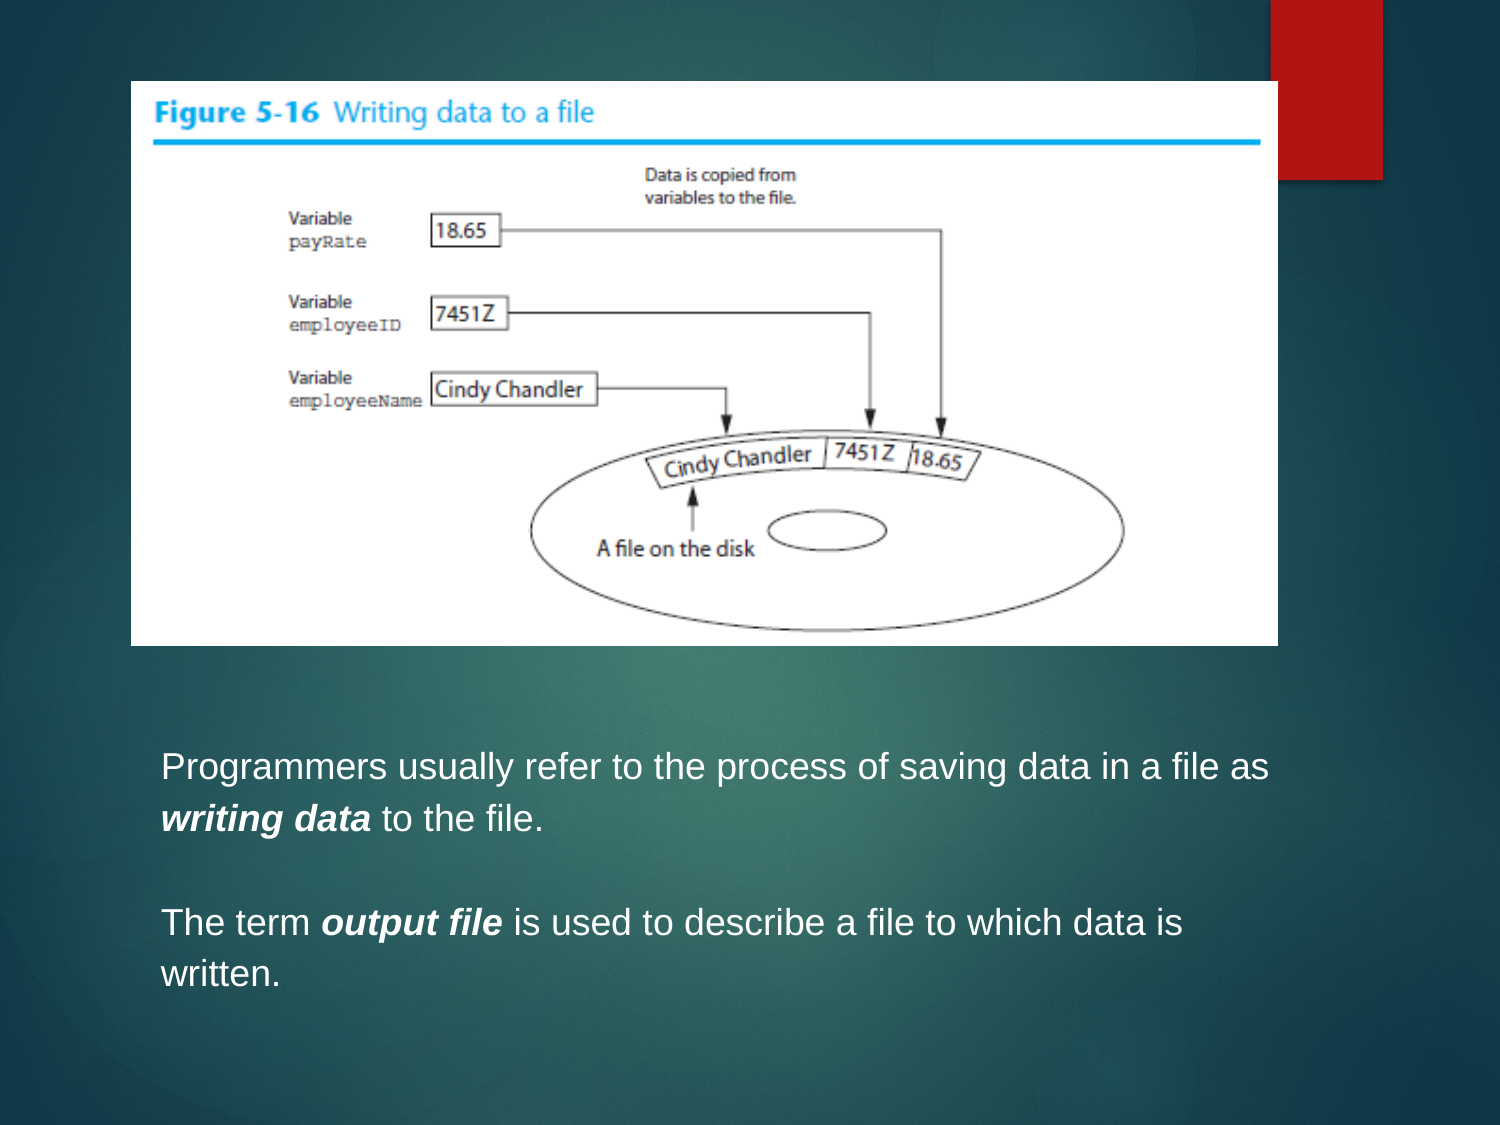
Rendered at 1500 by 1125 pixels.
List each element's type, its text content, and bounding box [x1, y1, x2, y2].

picture [130, 81, 1278, 646]
text_box Programmers usually refer to the process of saving data in a file as writing data to the file. The term output file is used to describe a file to which data is written. [145, 728, 1309, 1002]
